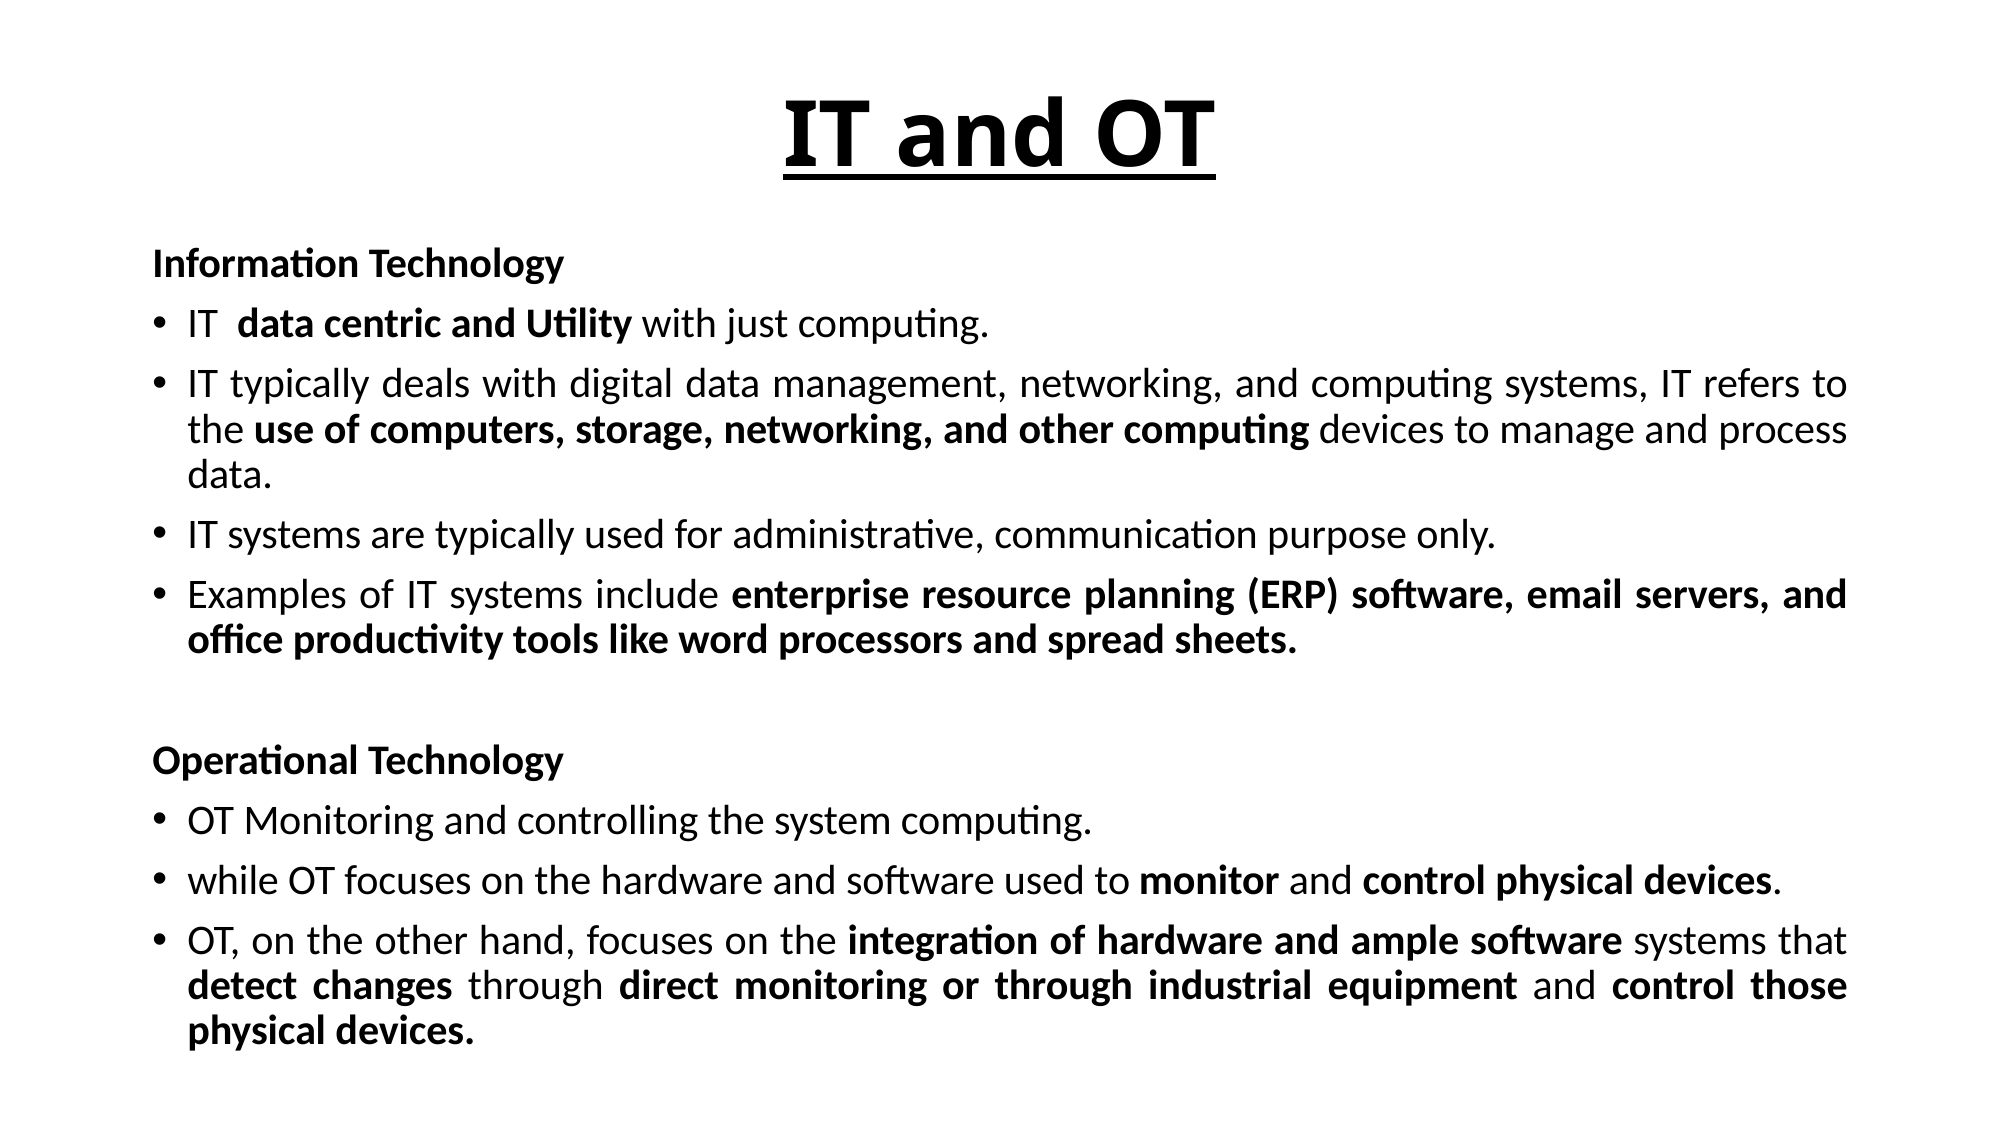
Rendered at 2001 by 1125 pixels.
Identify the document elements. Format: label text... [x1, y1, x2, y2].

title IT and OT [137, 59, 1863, 215]
list Information Technology IT data centric and Utility with just computing. IT typically deals with digital data management, networking, and computing systems, IT refers to the use of computers, storage, networking, and other computing devices to manage and process data. IT systems are typically used for administrative, communication purpose only. Examples of IT systems include enterprise resource planning (ERP) software, email servers, and office productivity tools like word processors and spread sheets. Operational Technology OT Monitoring and controlling the system computing. while OT focuses on the hardware and software used to monitor and control physical devices. OT, on the other hand, focuses on the integration of hardware and ample software systems that detect changes through direct monitoring or through industrial equipment and control those physical devices. [137, 233, 1863, 1077]
